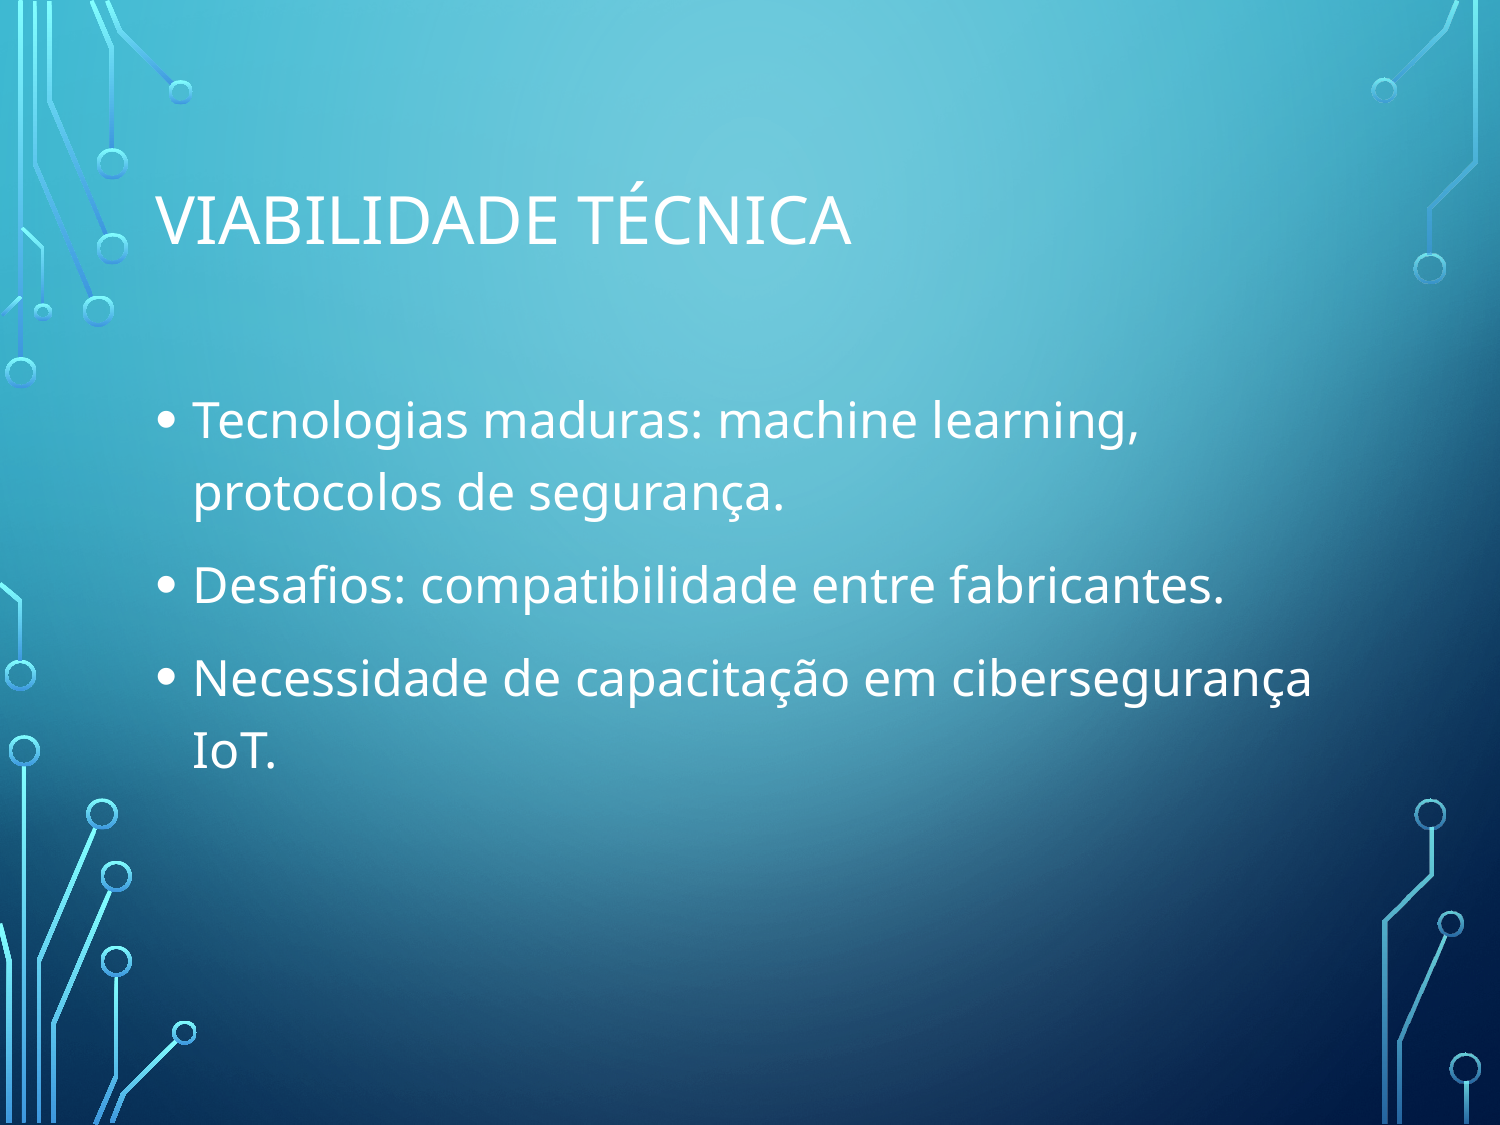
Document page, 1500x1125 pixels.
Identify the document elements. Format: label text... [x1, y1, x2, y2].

title Viabilidade Técnica [140, 101, 1360, 344]
list Tecnologias maduras: machine learning, protocolos de segurança. Desafios: compatibilidade entre fabricantes. Necessidade de capacitação em cibersegurança IoT. [140, 369, 1360, 950]
